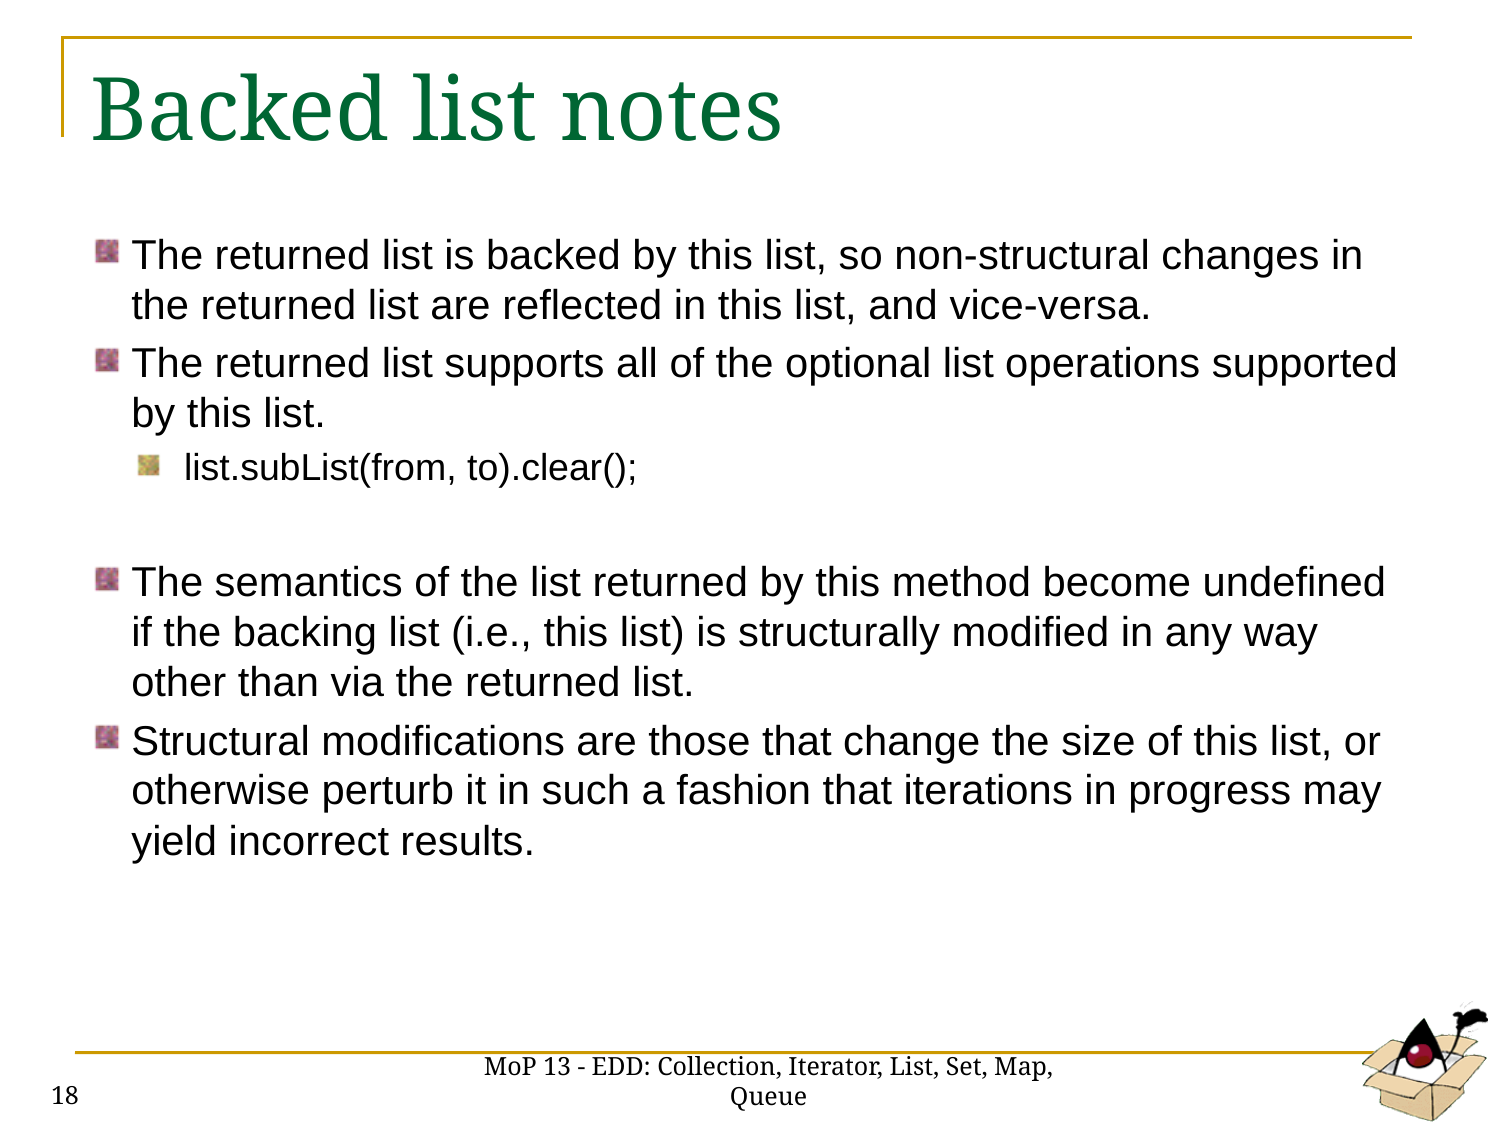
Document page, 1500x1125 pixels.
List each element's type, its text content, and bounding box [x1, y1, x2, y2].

picture [1362, 999, 1488, 1122]
picture [90, 234, 126, 270]
list The returned list is backed by this list, so non-structural changes in the returned list are reflected in this list, and vice-versa. The returned list supports all of the optional list operations supported by this list. list.subList(from, to).clear(); The semantics of the list returned by this method become undefined if the backing list (i.e., this list) is structurally modified in any way other than via the returned list. Structural modifications are those that change the size of this list, or otherwise perturb it in such a fashion that iterations in progress may yield incorrect results. [75, 219, 1425, 1035]
picture [90, 562, 126, 598]
title Backed list notes [75, 45, 1425, 173]
footer MoP 13 - EDD: Collection, Iterator, List, Set, Map, Queue [462, 1065, 1075, 1118]
picture [133, 450, 166, 482]
picture [90, 720, 126, 756]
picture [90, 343, 126, 379]
